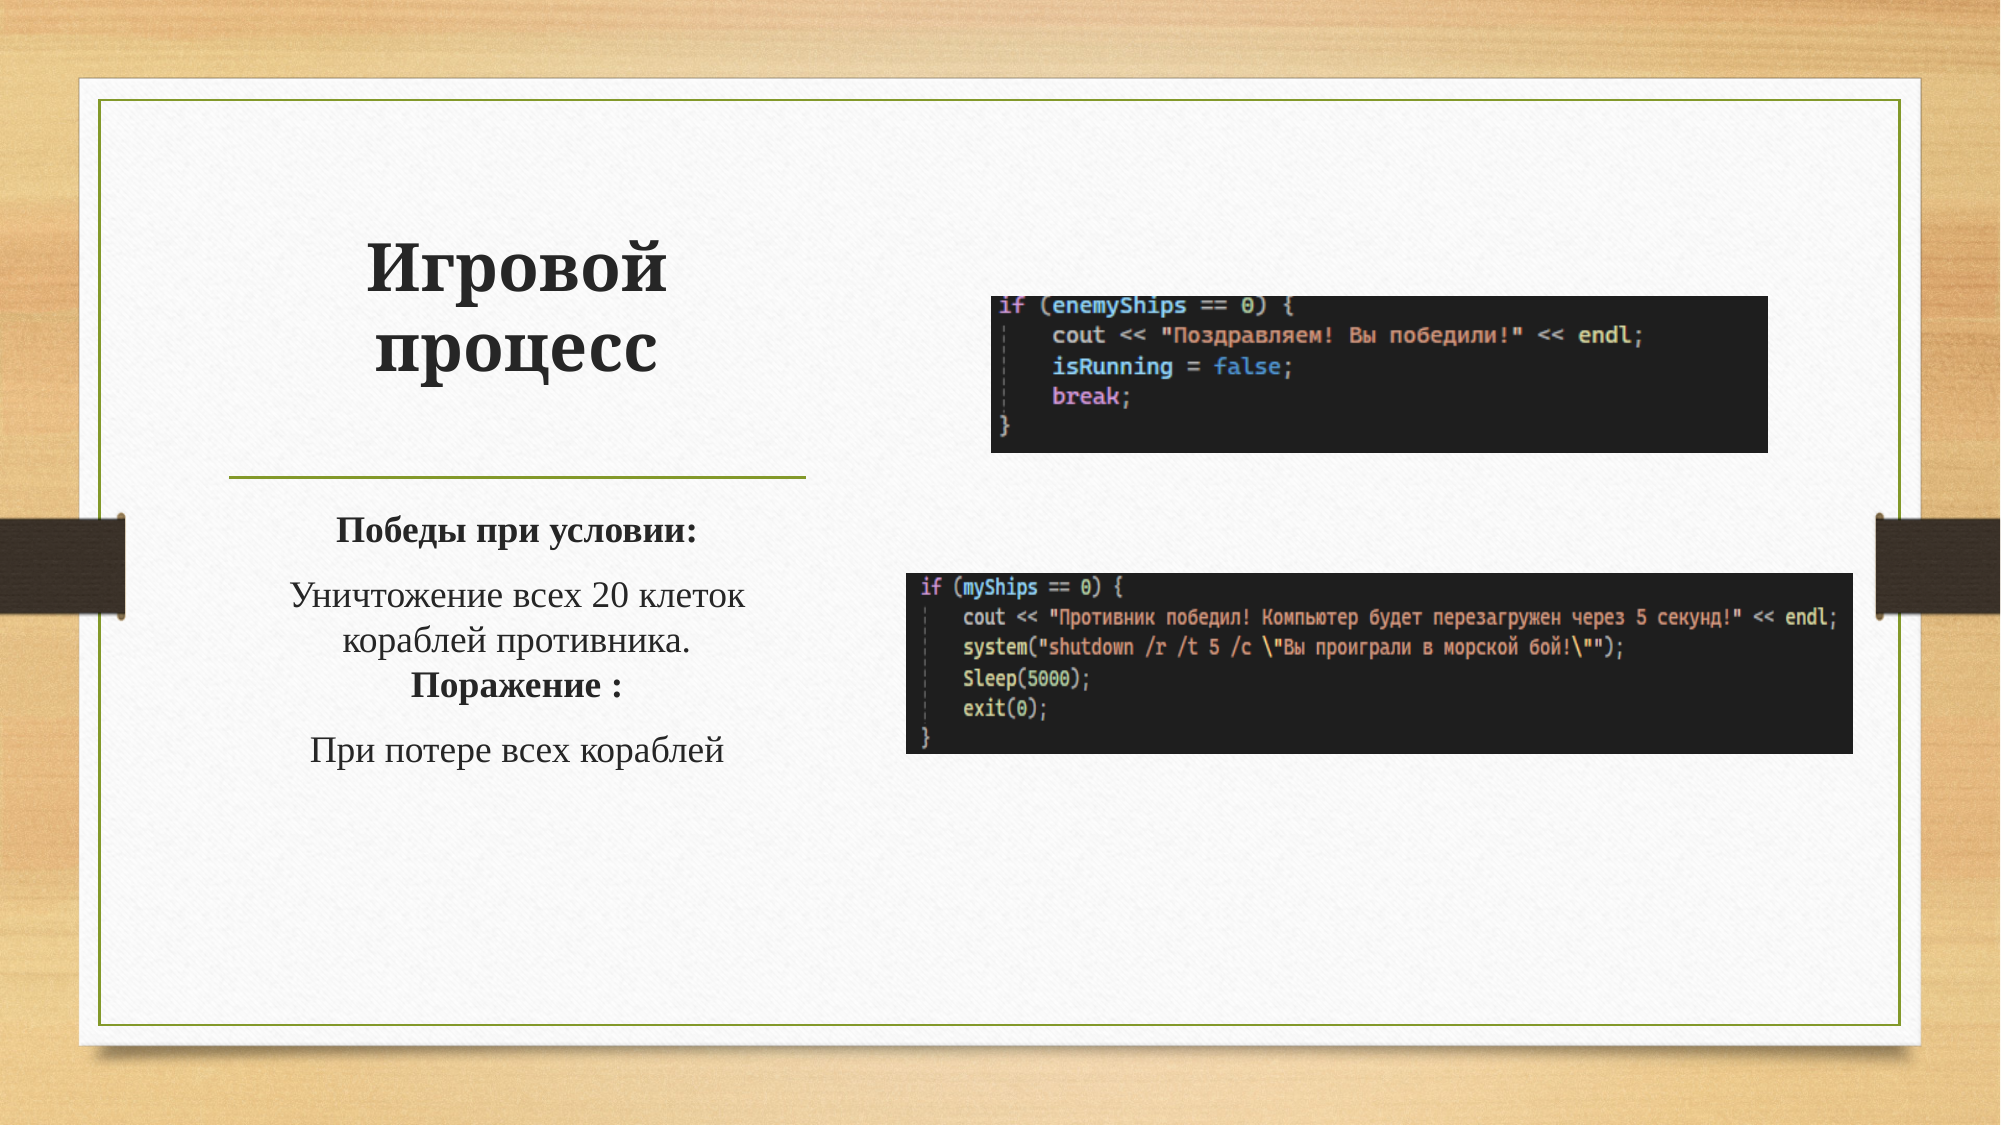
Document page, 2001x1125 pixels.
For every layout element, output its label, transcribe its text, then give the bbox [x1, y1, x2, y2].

list Победы при условии: Уничтожение всех 20 клеток кораблей противника. Поражение : При потере всех кораблей [212, 497, 823, 898]
title Игровой процесс [212, 227, 823, 453]
picture [0, 0, 2001, 1125]
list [991, 296, 1769, 453]
